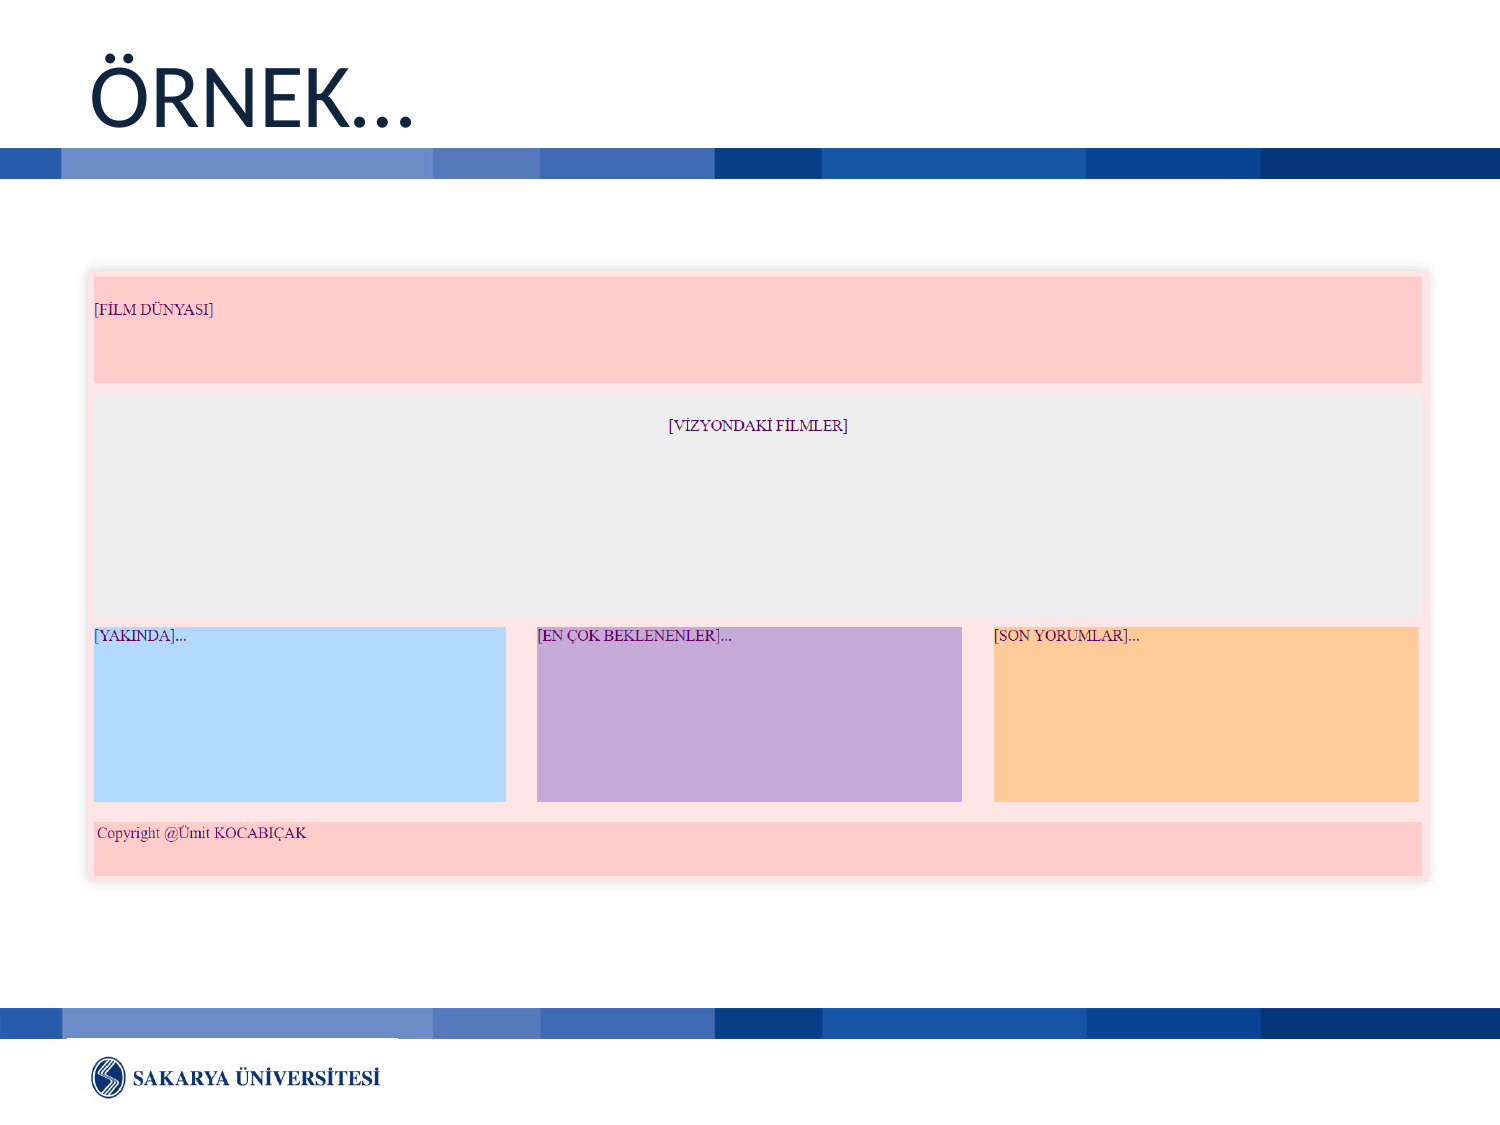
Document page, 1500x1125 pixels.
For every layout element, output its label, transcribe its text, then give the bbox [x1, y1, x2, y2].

picture [0, 148, 1500, 180]
text_box ÖRNEK… [75, 0, 1425, 147]
picture [88, 271, 1430, 882]
picture [67, 1038, 399, 1115]
text_box [74, 196, 1471, 988]
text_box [0, 1007, 1500, 1099]
